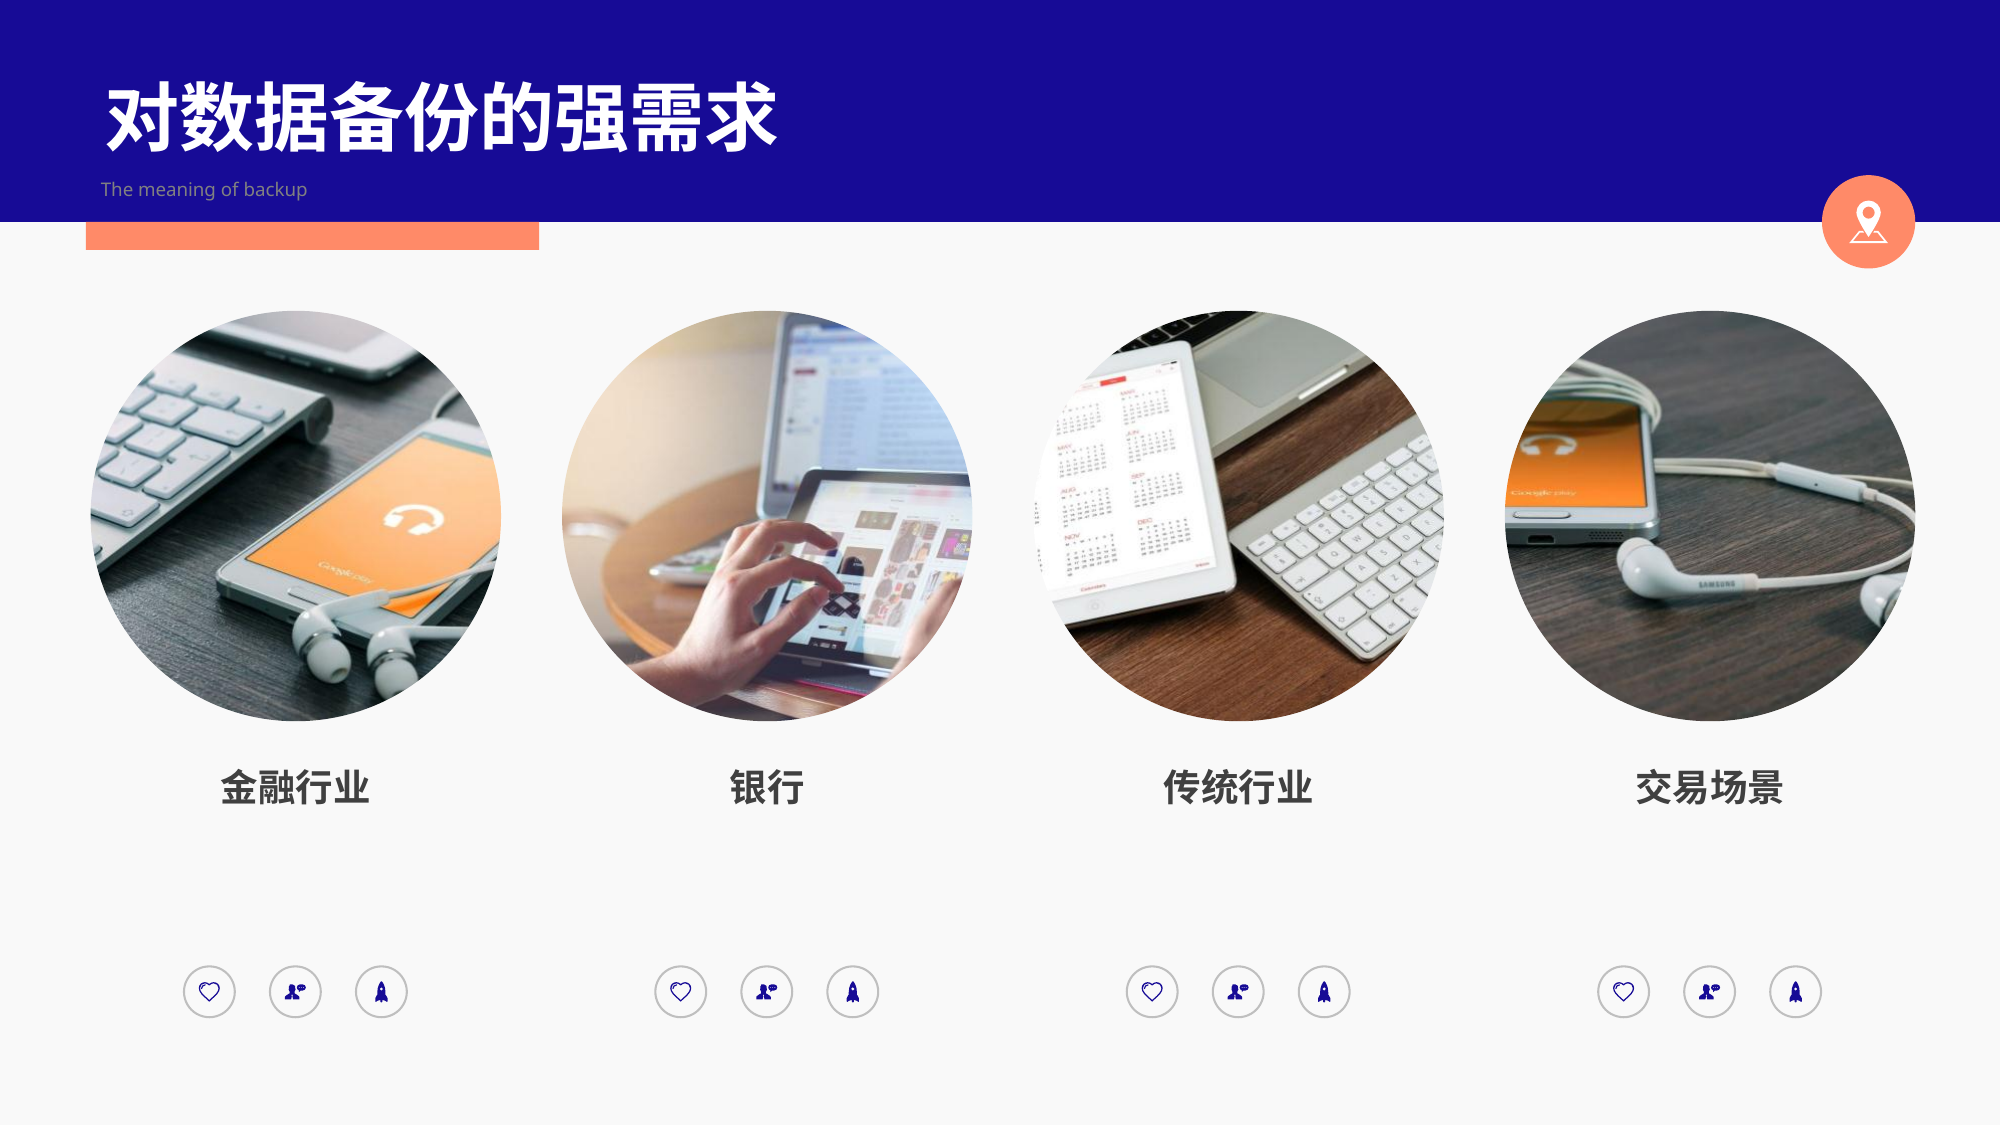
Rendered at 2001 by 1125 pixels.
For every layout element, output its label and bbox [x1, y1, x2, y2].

text_box [1504, 310, 1916, 1018]
text_box [85, 63, 1600, 206]
text_box [1821, 175, 1916, 269]
text_box [0, 0, 2000, 223]
text_box [1033, 310, 1444, 1018]
text_box [561, 310, 973, 1018]
text_box [85, 221, 540, 251]
text_box [90, 310, 501, 1018]
